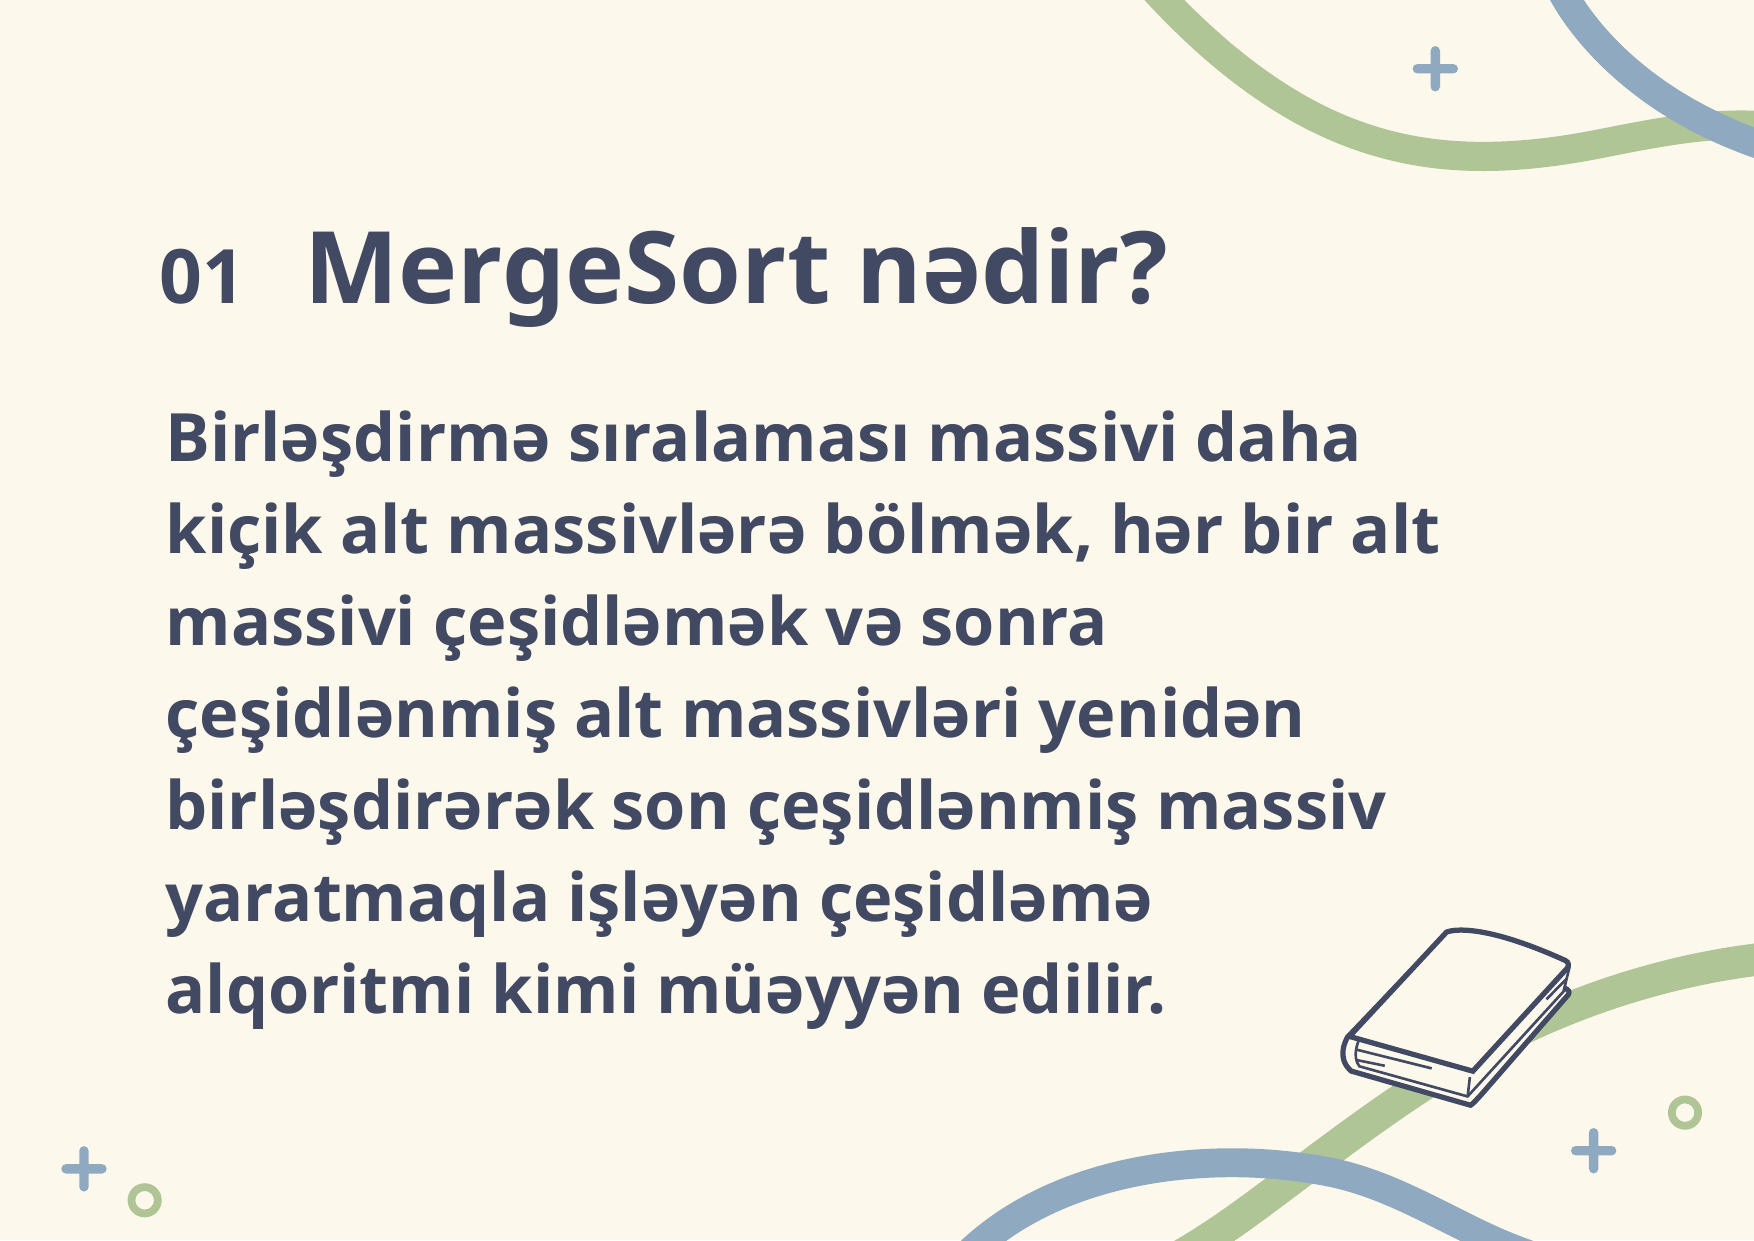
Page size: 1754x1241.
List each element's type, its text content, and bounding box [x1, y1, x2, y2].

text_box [1331, 927, 1573, 1109]
title MergeSort nədir? [285, 184, 1754, 318]
title 01 [140, 239, 286, 307]
subtitle Birləşdirmə sıralaması massivi daha kiçik alt massivlərə bölmək, hər bir alt massivi çeşidləmək və sonra çeşidlənmiş alt massivləri yenidən birləşdirərək son çeşidlənmiş massiv yaratmaqla işləyən çeşidləmə alqoritmi kimi müəyyən edilir. [146, 613, 1498, 797]
